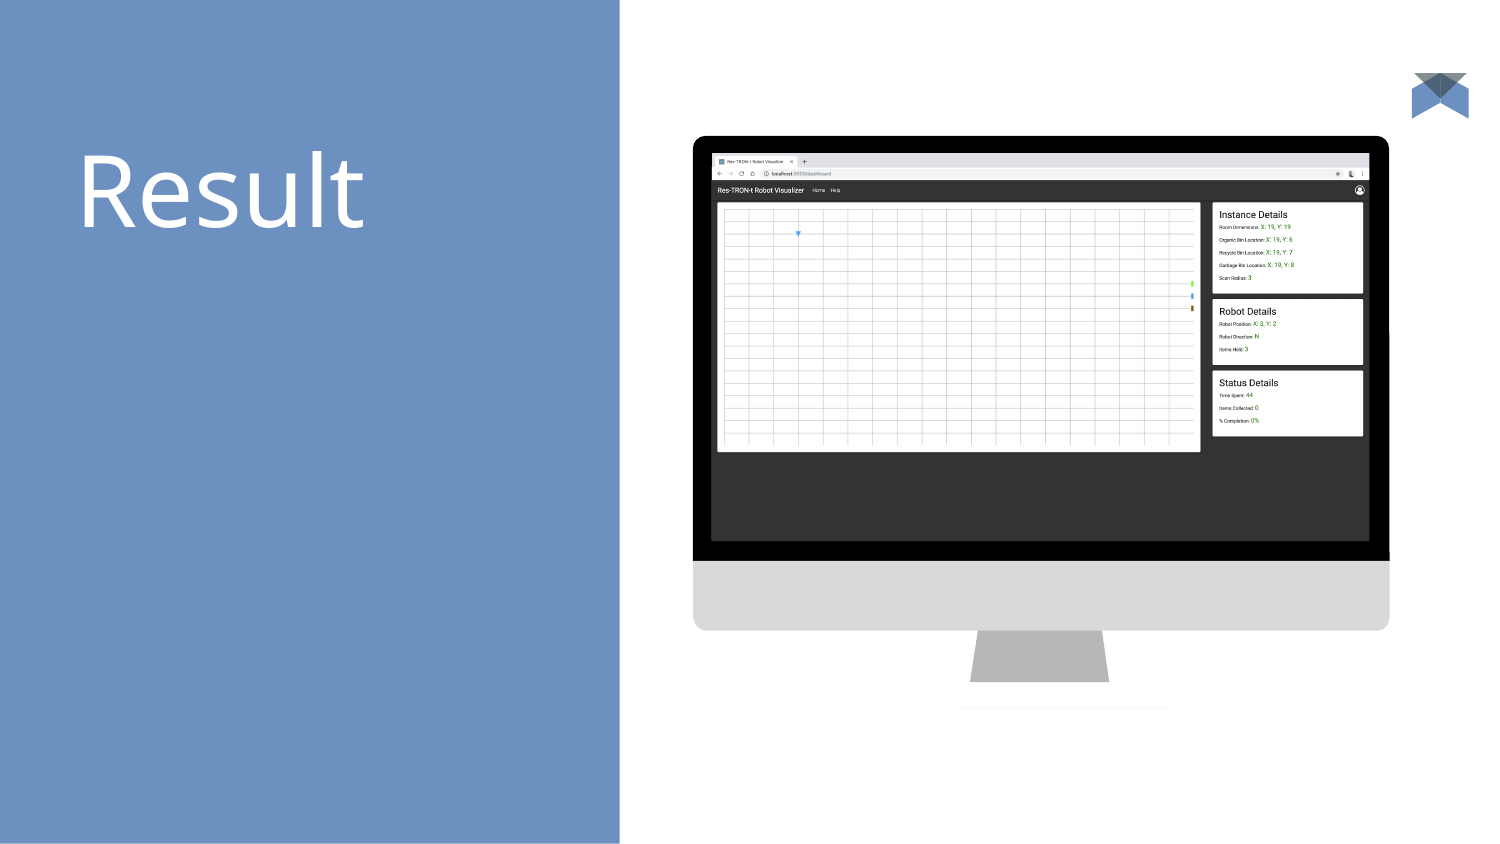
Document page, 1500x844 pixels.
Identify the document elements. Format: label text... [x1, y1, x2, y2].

picture [711, 153, 1370, 541]
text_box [1417, 67, 1464, 125]
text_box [692, 135, 1390, 709]
title Result [60, 112, 650, 402]
